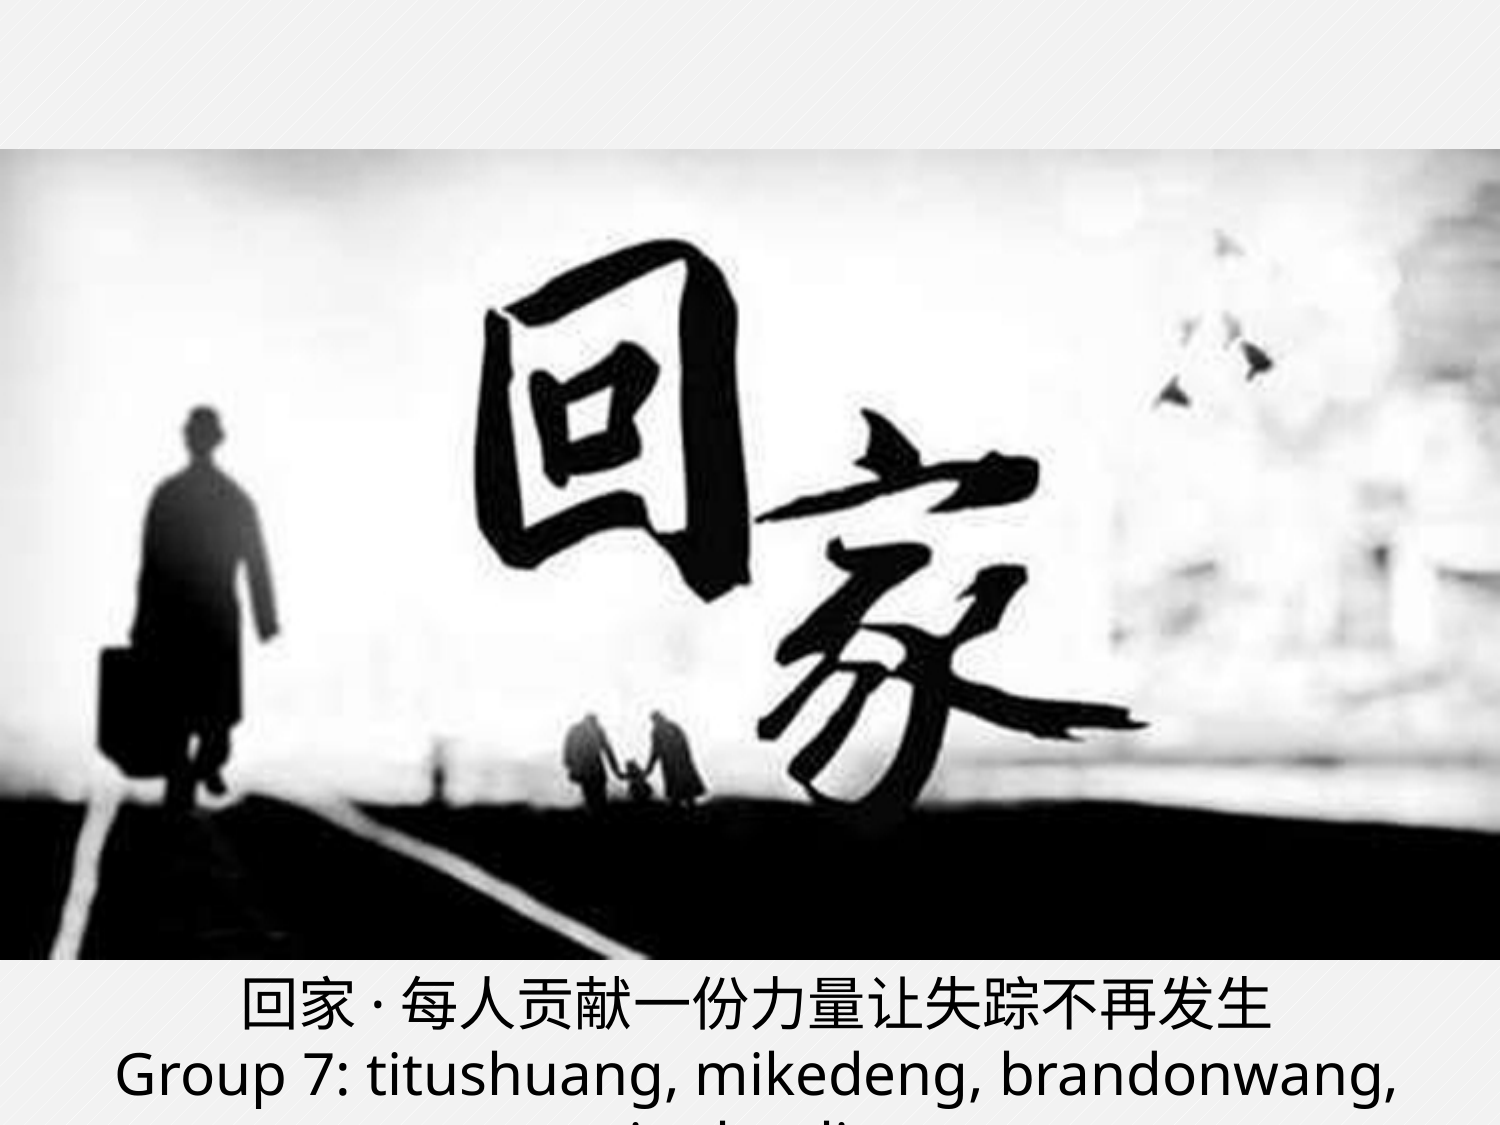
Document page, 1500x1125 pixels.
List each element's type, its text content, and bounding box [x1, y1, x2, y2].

picture [0, 149, 1500, 960]
text_box 回家·每人贡献一份力量让失踪不再发生 Group 7: titushuang, mikedeng, brandonwang, junhaolin [94, 970, 1420, 1125]
